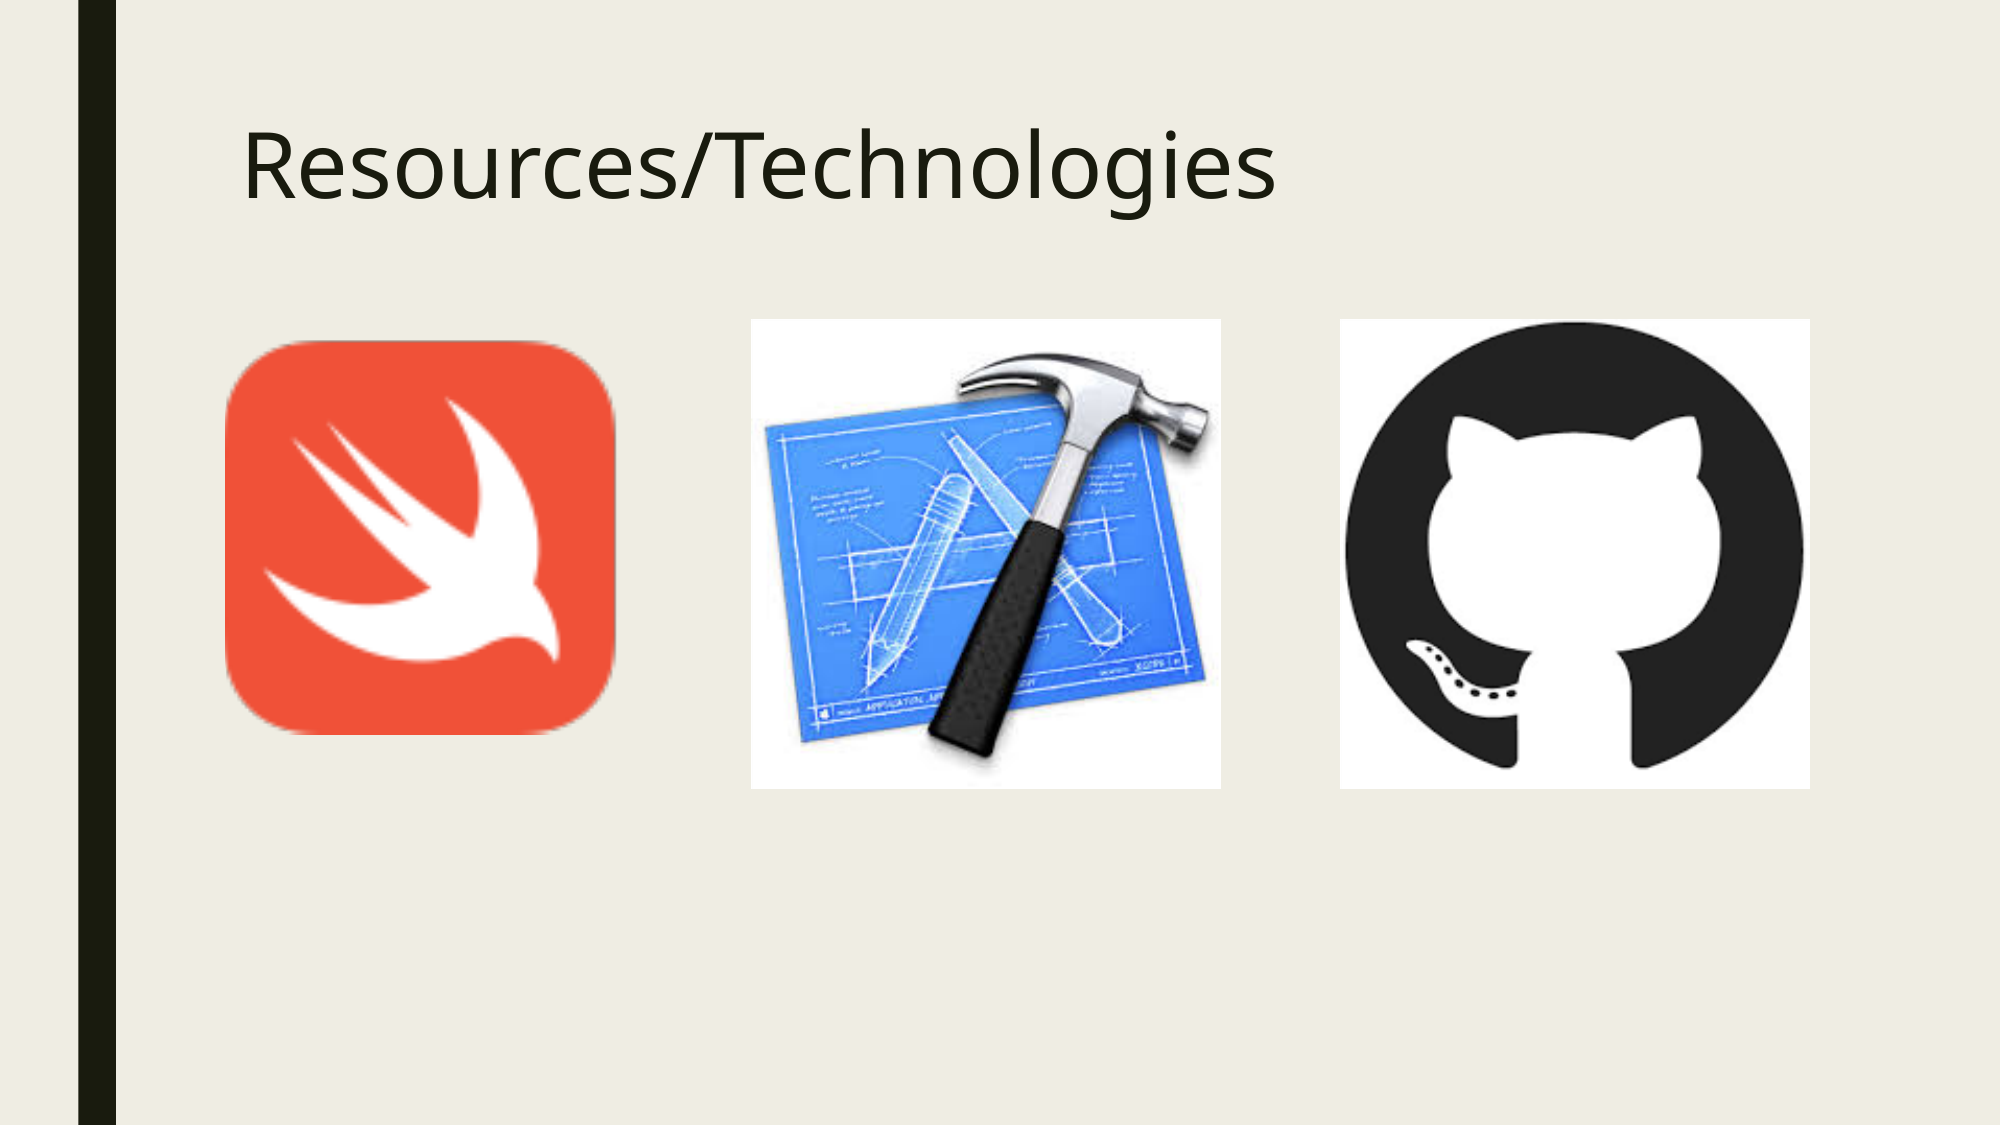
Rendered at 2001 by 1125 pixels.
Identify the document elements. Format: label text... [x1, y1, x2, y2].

picture [751, 319, 1221, 789]
picture [1340, 319, 1810, 789]
title Resources/Technologies [225, 112, 1800, 357]
picture [224, 339, 620, 735]
